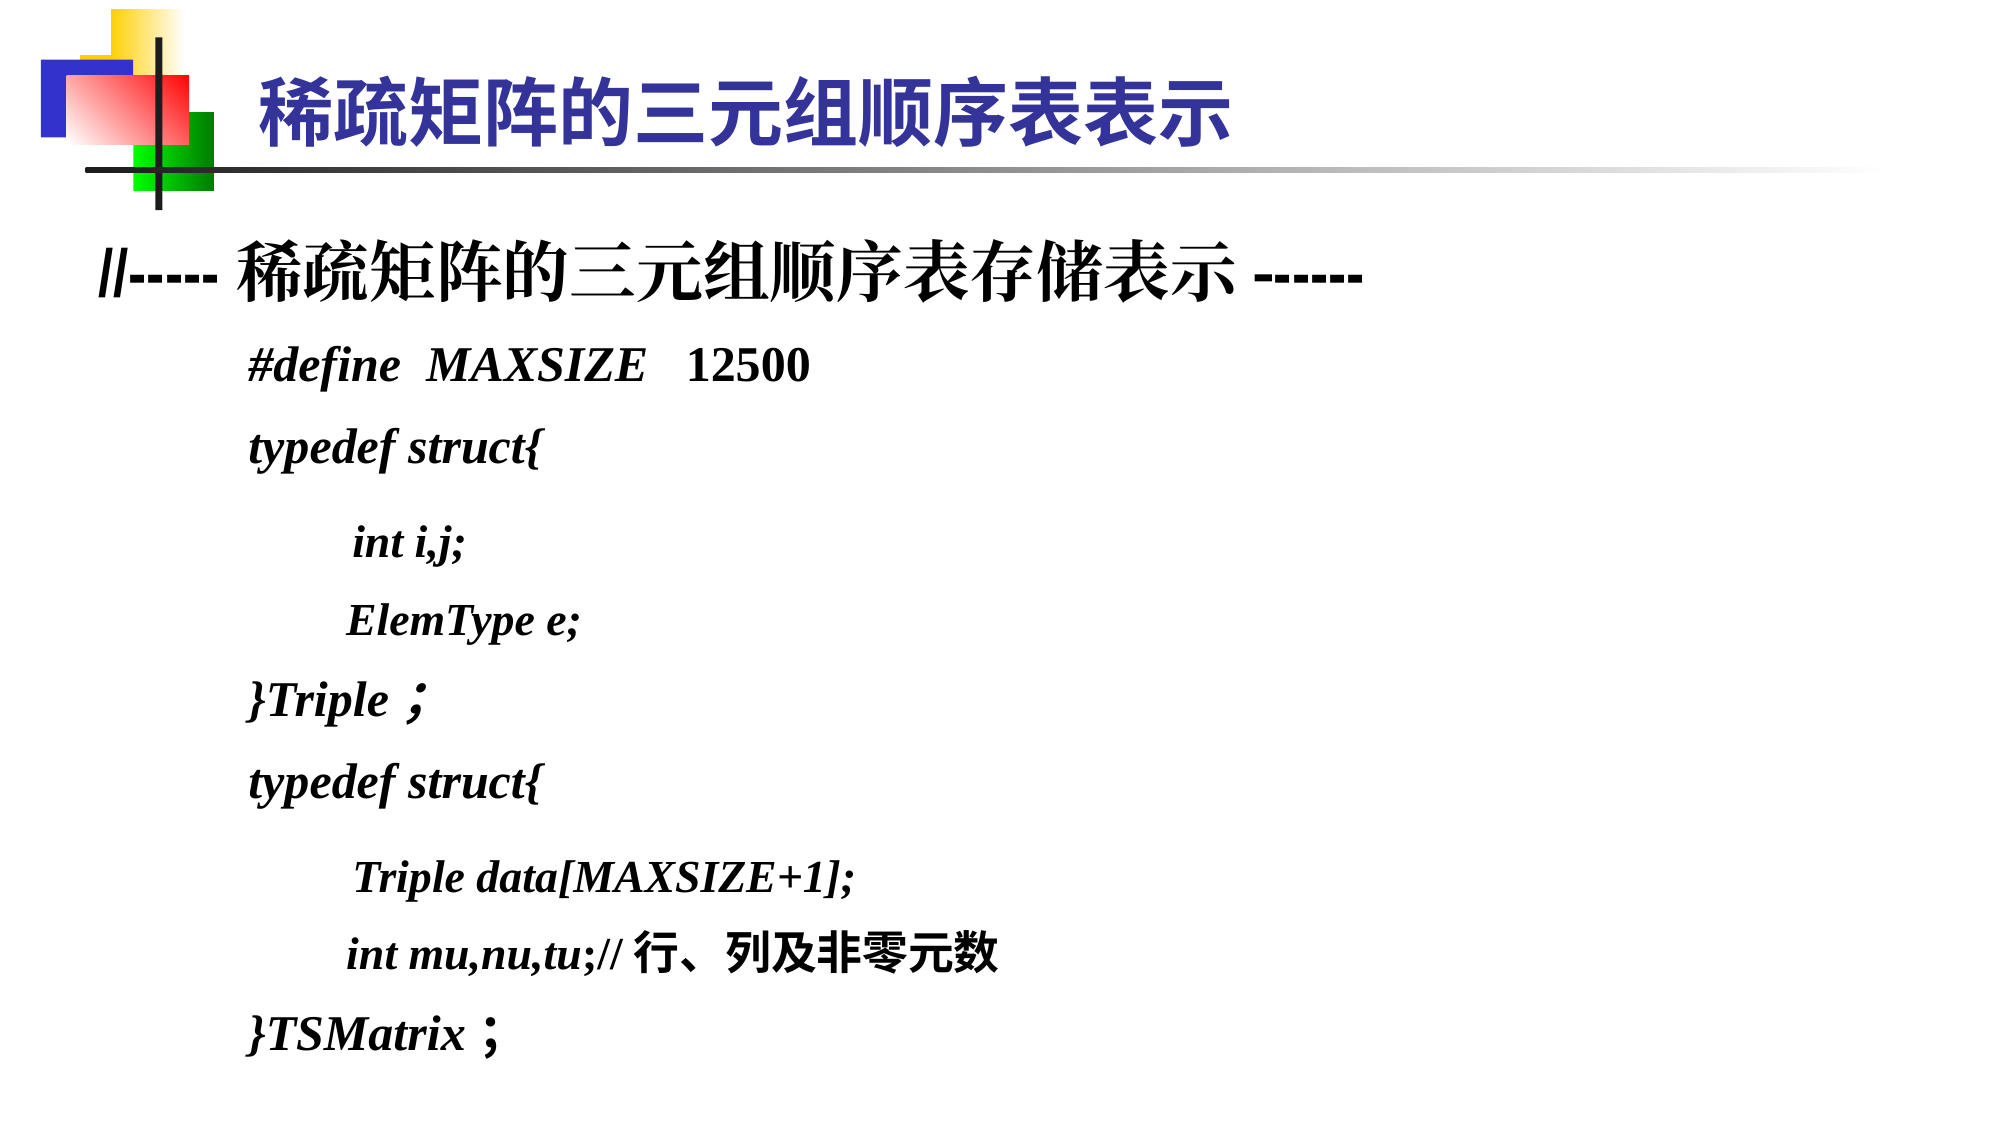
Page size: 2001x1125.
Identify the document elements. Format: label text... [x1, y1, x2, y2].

title 稀疏矩阵的三元组顺序表表示 [243, 37, 1948, 163]
list //-----稀疏矩阵的三元组顺序表存储表示------ #define MAXSIZE 12500 typedef struct{ int i,j; ElemType e; }Triple； typedef struct{ Triple data[MAXSIZE+1]; int mu,nu,tu;//行、列及非零元数 }TSMatrix； [83, 205, 1948, 1088]
